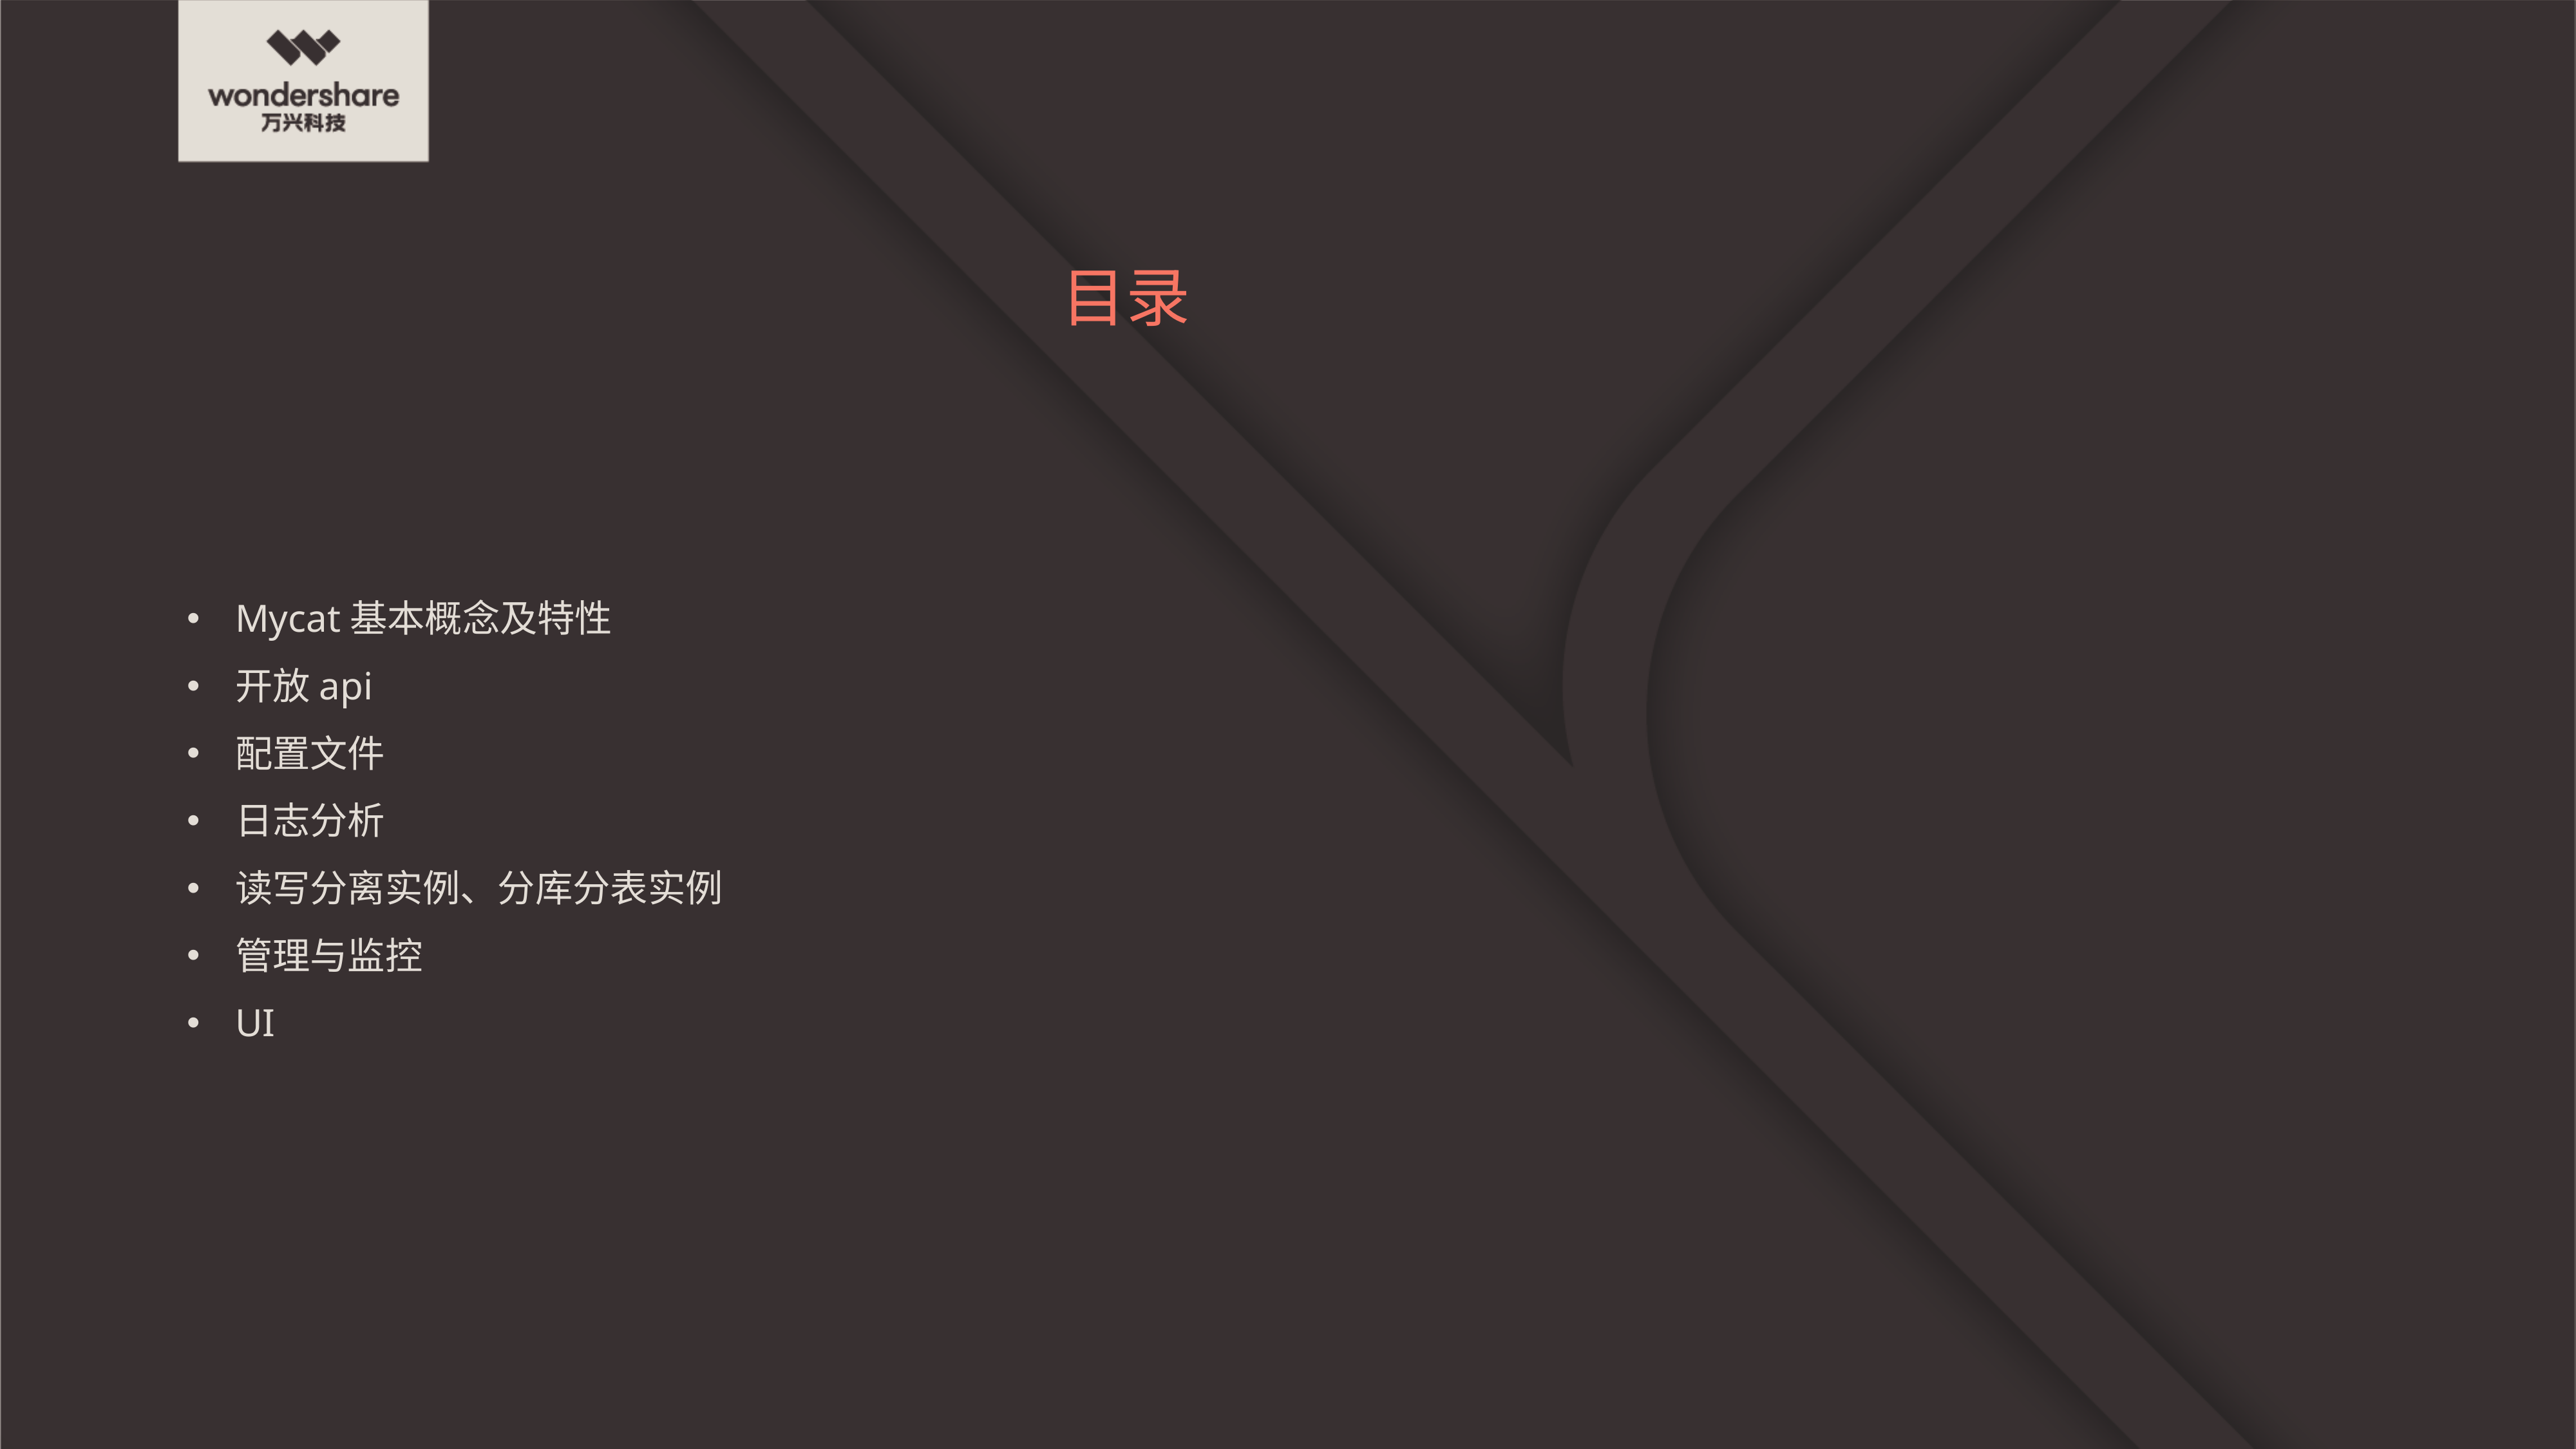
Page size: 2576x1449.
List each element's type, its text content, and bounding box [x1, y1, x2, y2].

picture [0, 0, 2576, 1449]
title 目录 [1052, 260, 1281, 345]
list Mycat基本概念及特性 开放api 配置文件 日志分析 读写分离实例、分库分表实例 管理与监控 UI [177, 595, 1189, 1135]
